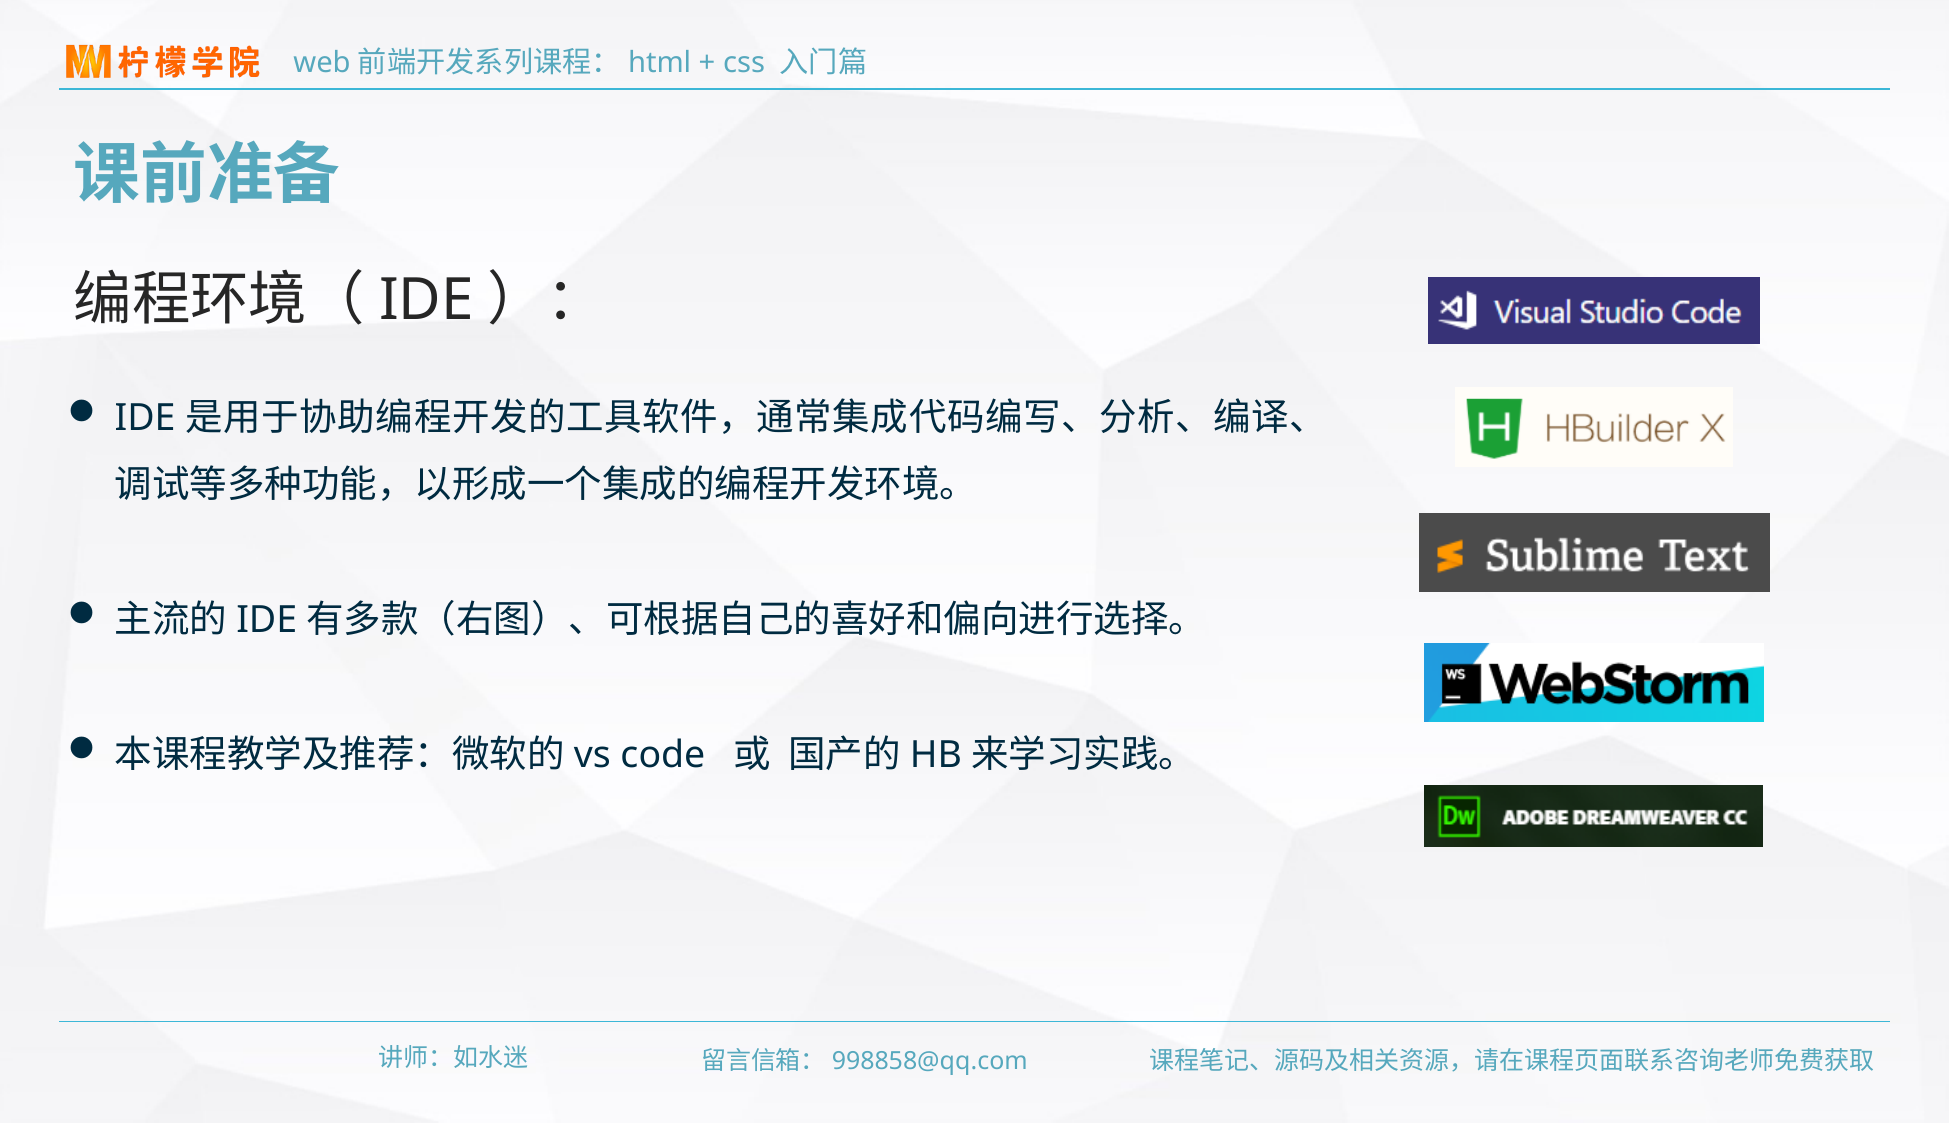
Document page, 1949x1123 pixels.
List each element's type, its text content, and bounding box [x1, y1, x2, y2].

picture [0, 0, 1949, 1123]
text_box IDE是用于协助编程开发的工具软件，通常集成代码编写、分析、编译、调试等多种功能，以形成一个集成的编程开发环境。 主流的IDE有多款（右图）、可根据自己的喜好和偏向进行选择。 本课程教学及推荐：微软的vs code 或 国产的HB来学习实践。 [53, 362, 1306, 956]
text_box 编程环境（IDE）： [59, 253, 686, 339]
text_box 课前准备 [59, 123, 1890, 219]
